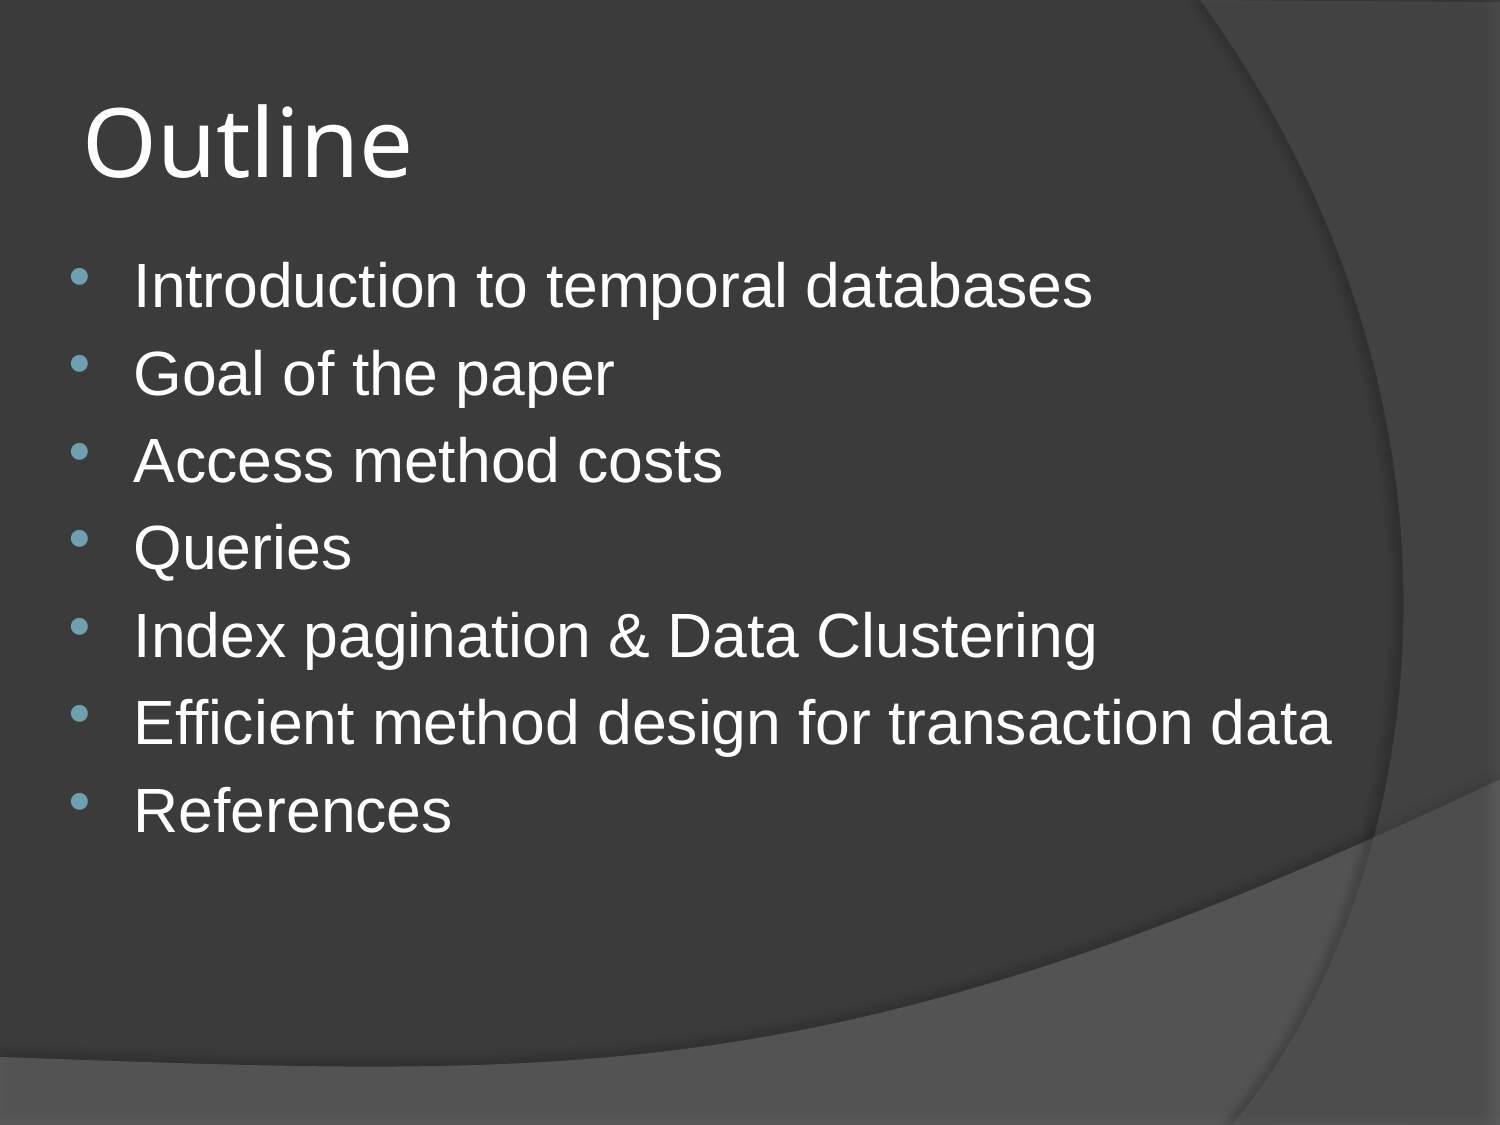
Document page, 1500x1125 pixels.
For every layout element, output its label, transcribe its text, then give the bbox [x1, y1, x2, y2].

title Outline [75, 45, 1300, 233]
list Introduction to temporal databases Goal of the paper Access method costs Queries Index pagination & Data Clustering Efficient method design for transaction data References [50, 237, 1438, 988]
